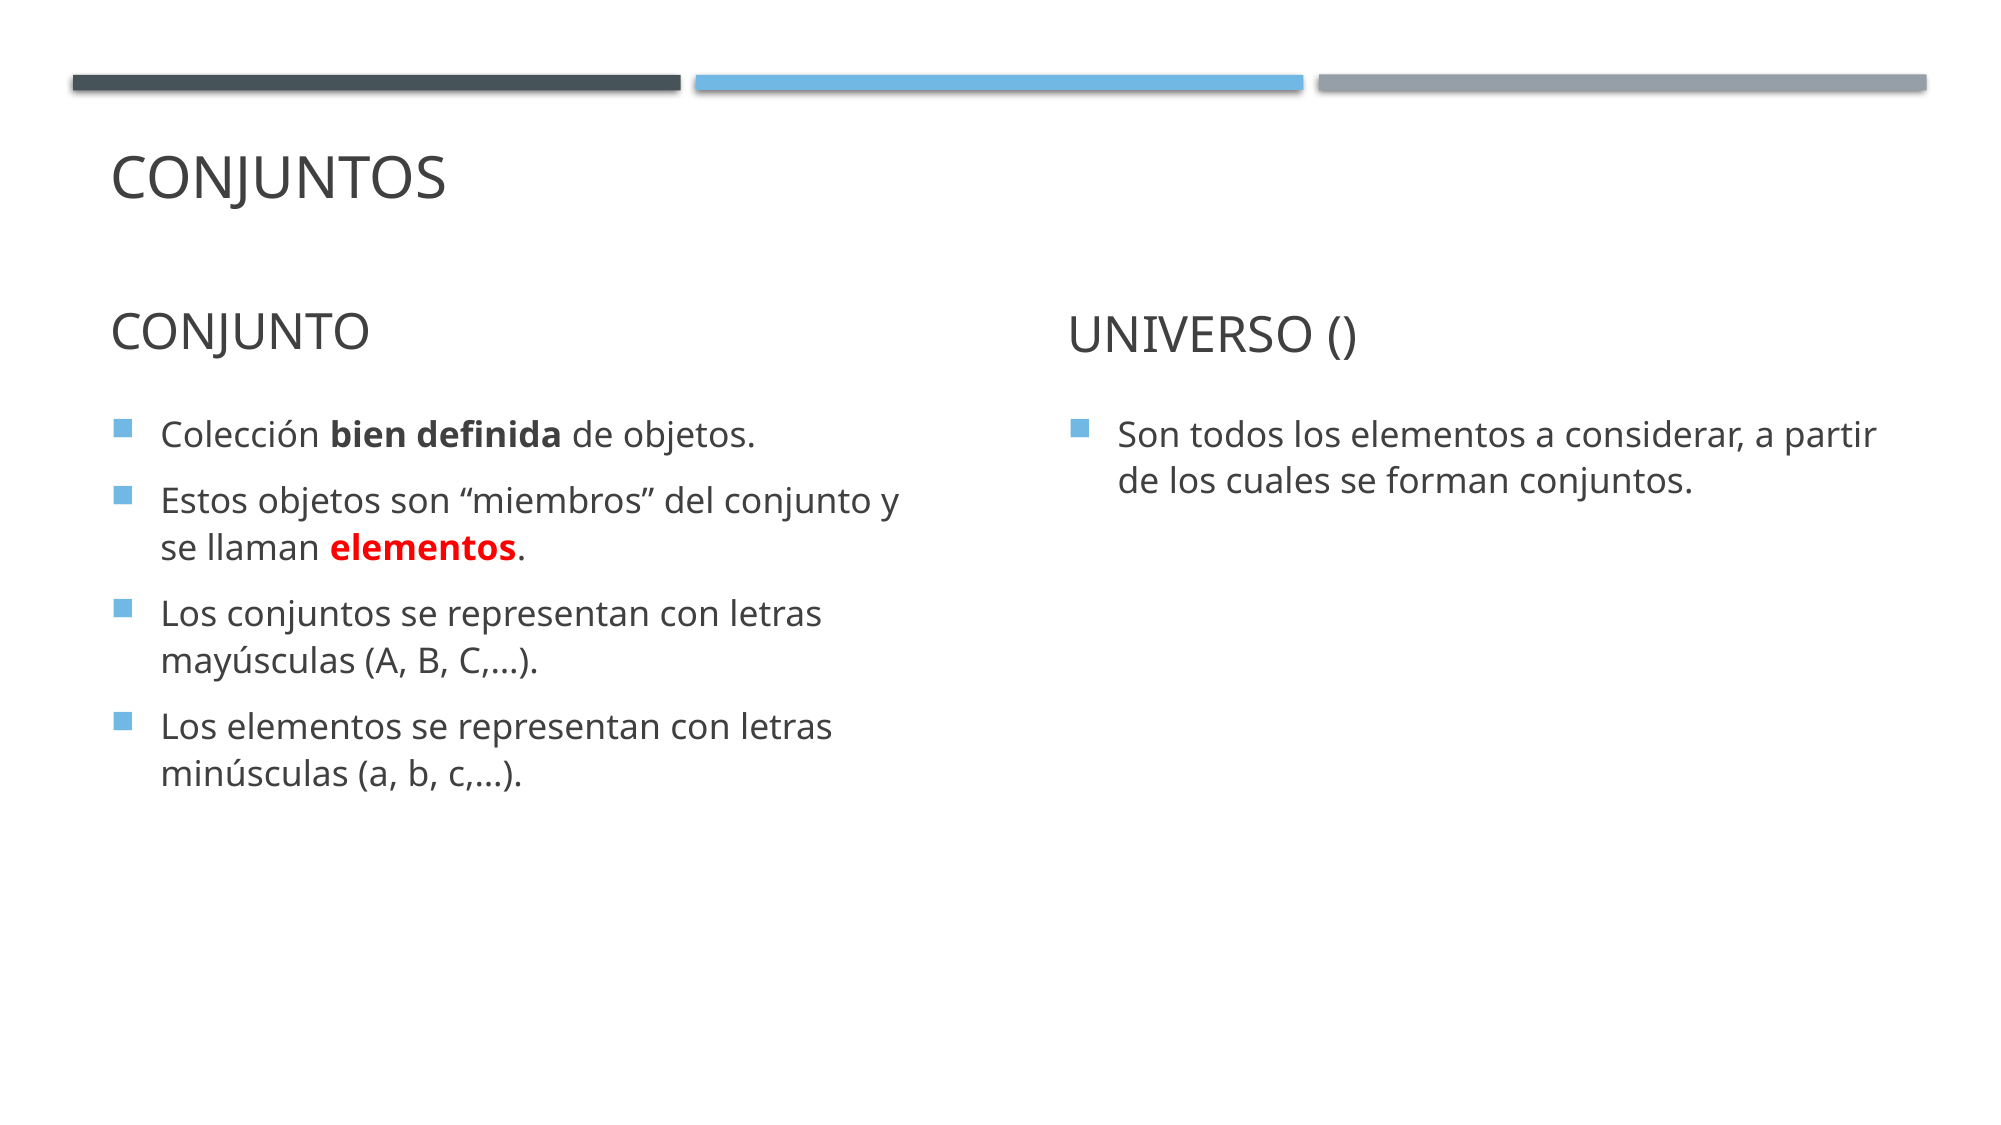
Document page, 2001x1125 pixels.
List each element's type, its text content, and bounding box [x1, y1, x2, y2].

title Conjuntos [95, 119, 1905, 218]
list Colección bien definida de objetos. Estos objetos son “miembros” del conjunto y se llaman elementos. Los conjuntos se representan con letras mayúsculas (A, B, C,…). Los elementos se representan con letras minúsculas (a, b, c,…). [95, 399, 948, 962]
text_box Conjunto [95, 268, 881, 367]
list Son todos los elementos a considerar, a partir de los cuales se forman conjuntos. [1052, 399, 1905, 962]
